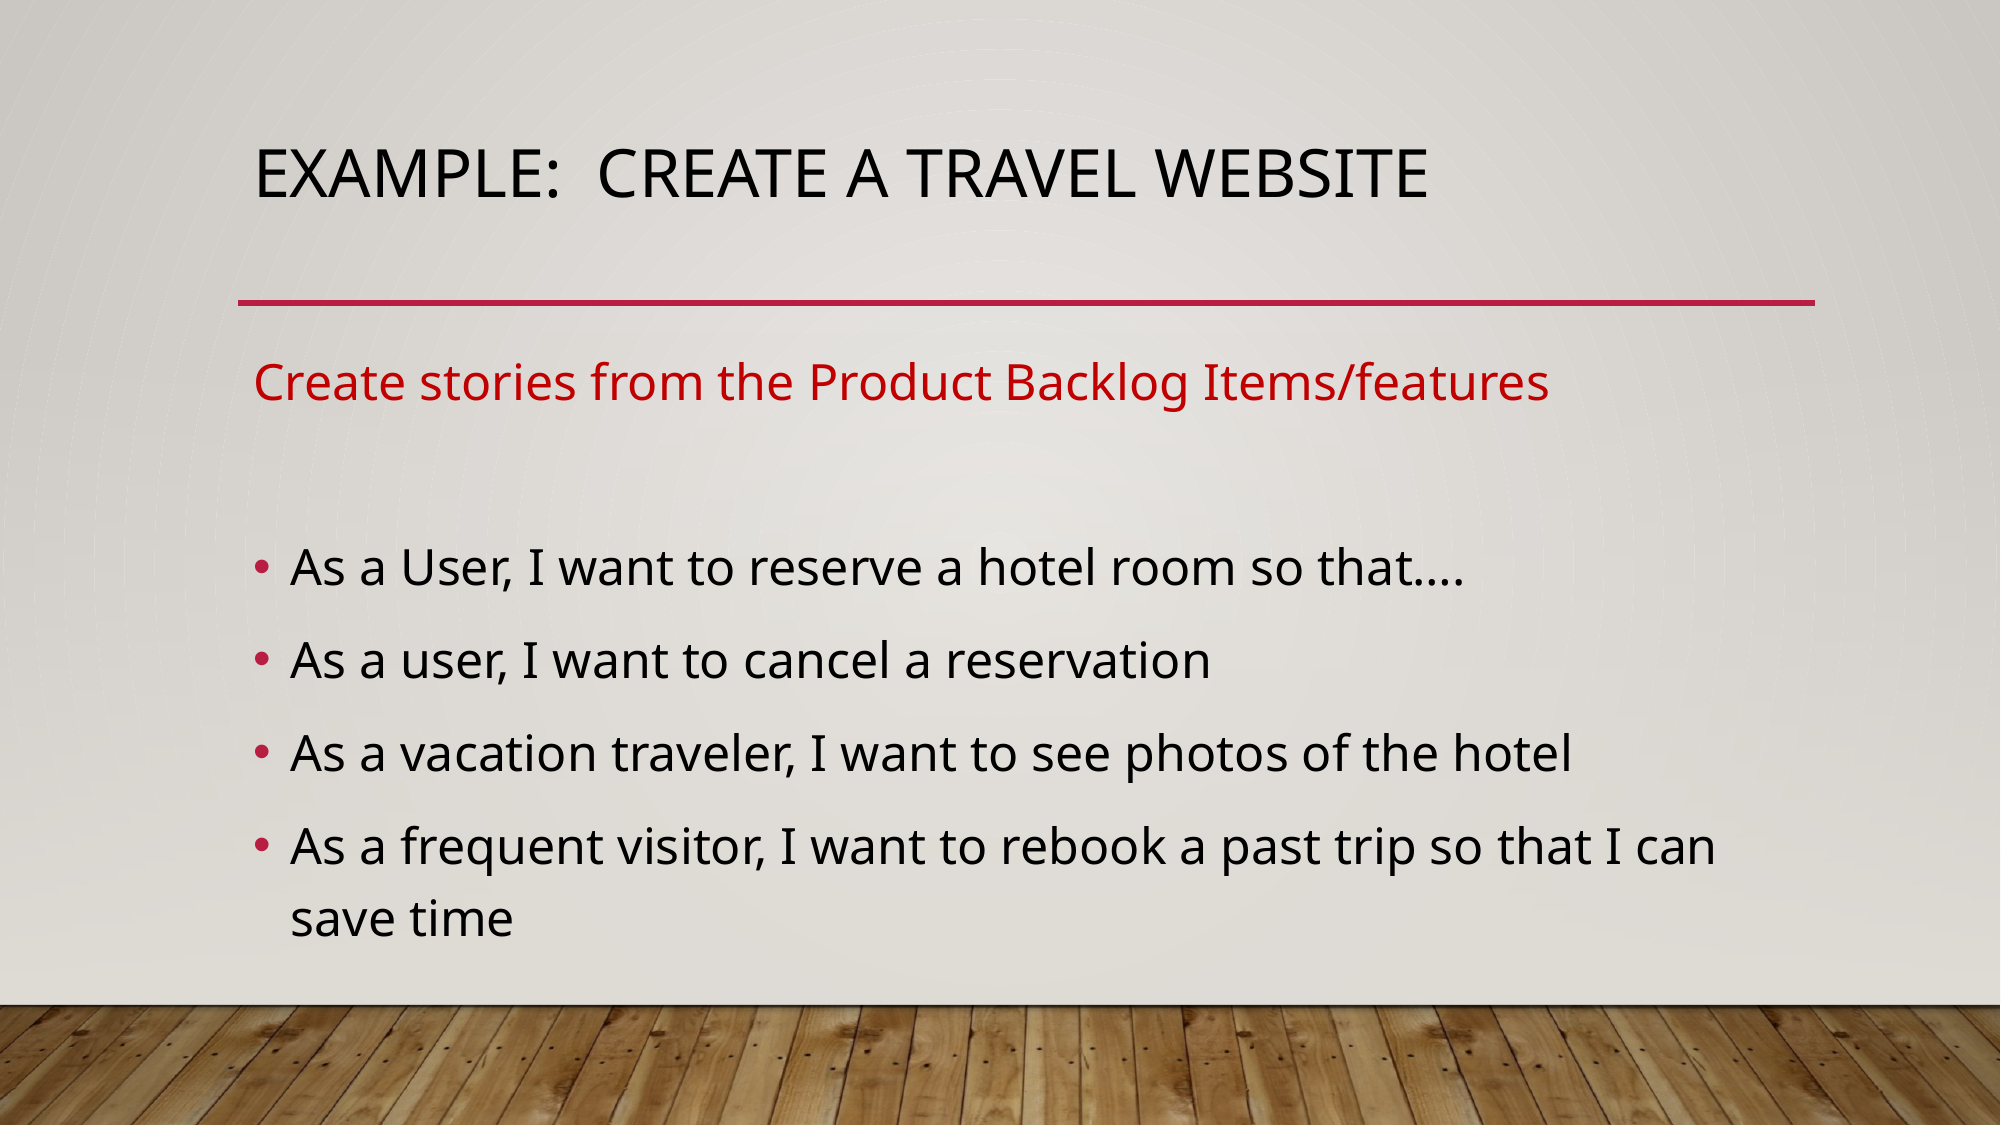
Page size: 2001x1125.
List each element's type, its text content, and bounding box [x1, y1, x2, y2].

picture [0, 1005, 2000, 1125]
title Example: create a travel website [238, 131, 1814, 305]
list Create stories from the Product Backlog Items/features As a User, I want to reserve a hotel room so that…. As a user, I want to cancel a reservation As a vacation traveler, I want to see photos of the hotel As a frequent visitor, I want to rebook a past trip so that I can save time [238, 330, 1814, 956]
